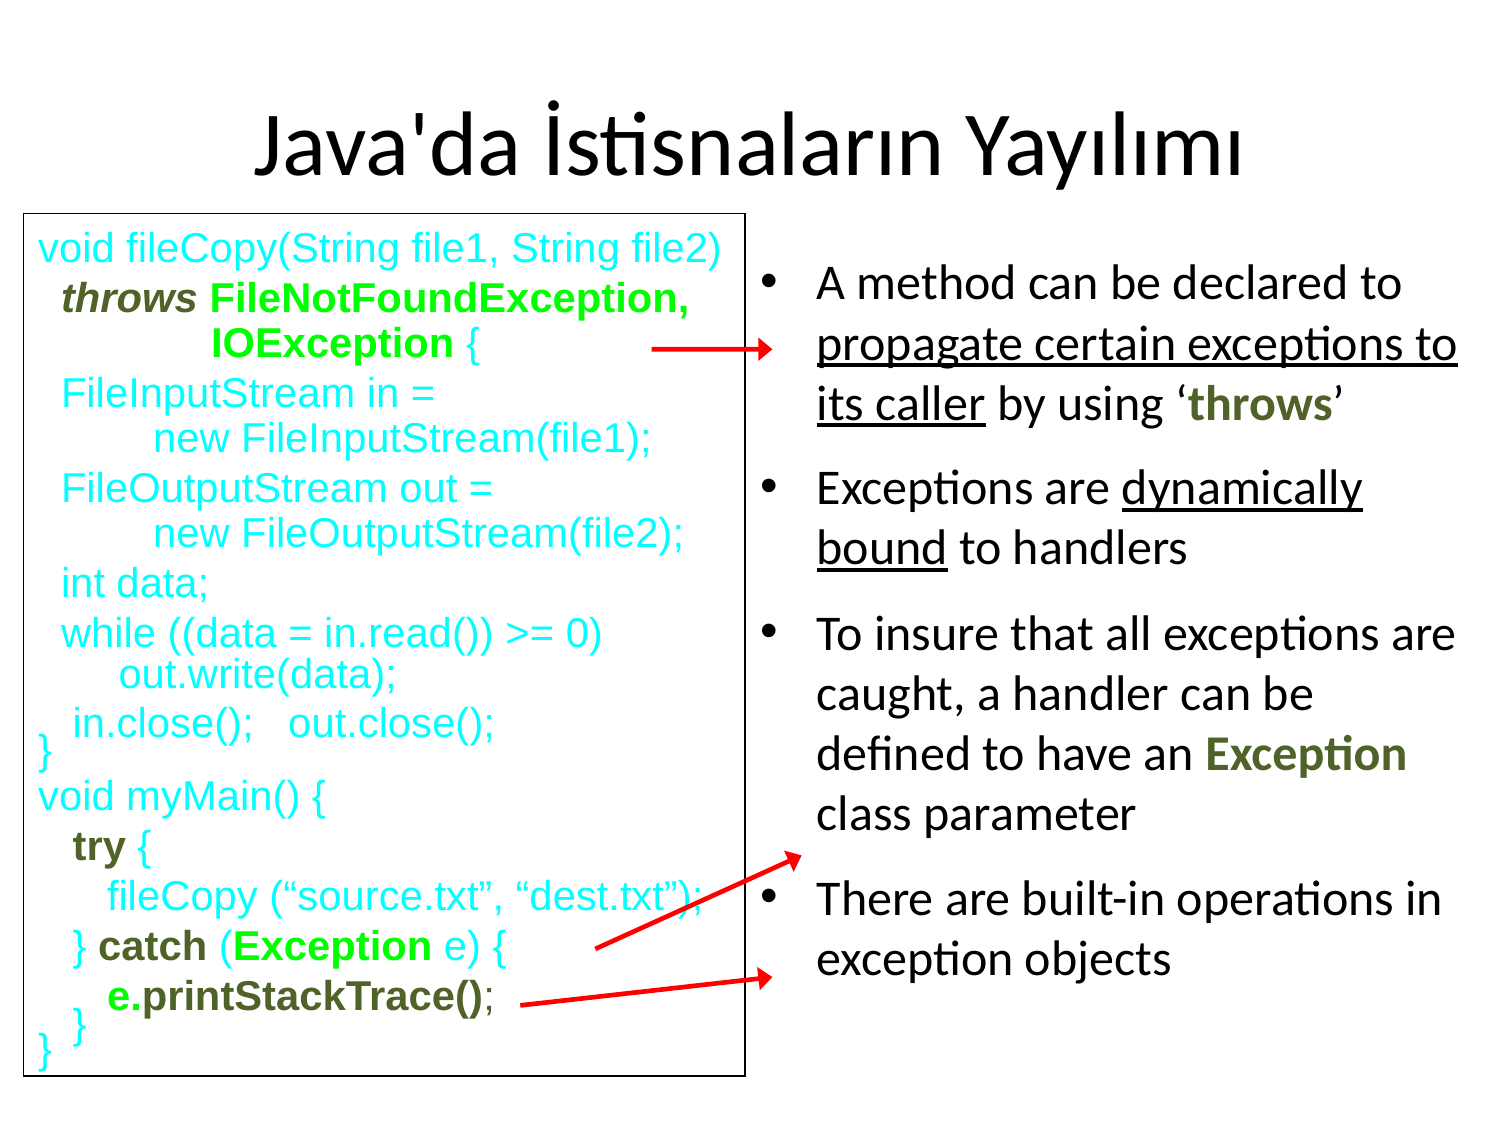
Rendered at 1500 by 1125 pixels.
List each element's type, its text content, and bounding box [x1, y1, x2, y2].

text_box [520, 968, 773, 1006]
text_box void fileCopy(String file1, String file2) throws FileNotFoundException, IOException { FileInputStream in = new FileInputStream(file1); FileOutputStream out = new FileOutputStream(file2); int data; while ((data = in.read()) >= 0) out.write(data); in.close(); out.close(); } void myMain() { try { fileCopy (“source.txt”, “dest.txt”); } catch (Exception e) { e.printStackTrace(); } } [23, 213, 746, 1077]
text_box [651, 338, 773, 360]
title Java'da İstisnaların Yayılımı [75, 45, 1425, 233]
text_box A method can be declared to propagate certain exceptions to its caller by using ‘throws’ Exceptions are dynamically bound to handlers To insure that all exceptions are caught, a handler can be defined to have an Exception class parameter There are built-in operations in exception objects [746, 242, 1477, 1062]
text_box [595, 851, 802, 950]
